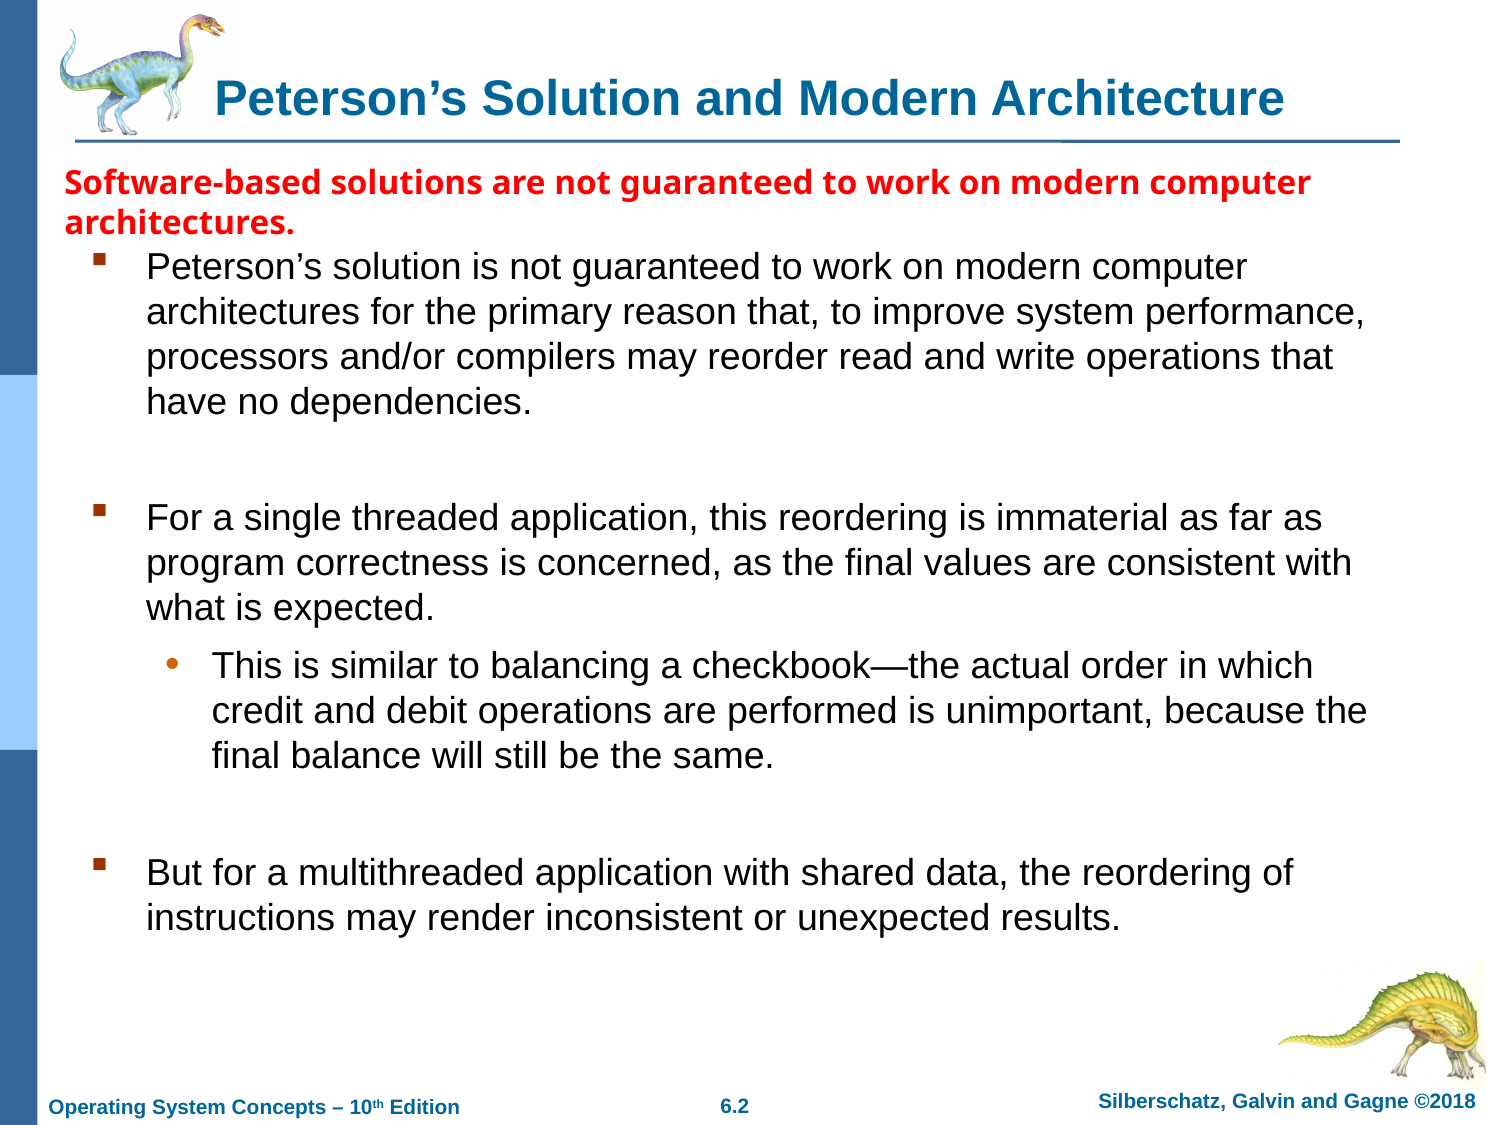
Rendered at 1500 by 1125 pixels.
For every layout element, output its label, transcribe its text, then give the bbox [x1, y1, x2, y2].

title Peterson’s Solution and Modern Architecture [75, 38, 1425, 133]
list Peterson’s solution is not guaranteed to work on modern computer architectures for the primary reason that, to improve system performance, processors and/or compilers may reorder read and write operations that have no dependencies. For a single threaded application, this reordering is immaterial as far as program correctness is concerned, as the final values are consistent with what is expected. This is similar to balancing a checkbook—the actual order in which credit and debit operations are performed is unimportant, because the final balance will still be the same. But for a multithreaded application with shared data, the reordering of instructions may render inconsistent or unexpected results. [75, 249, 1425, 978]
text_box Software-based solutions are not guaranteed to work on modern computer architectures. [49, 153, 1451, 249]
picture [1275, 959, 1486, 1090]
picture [46, 0, 243, 149]
